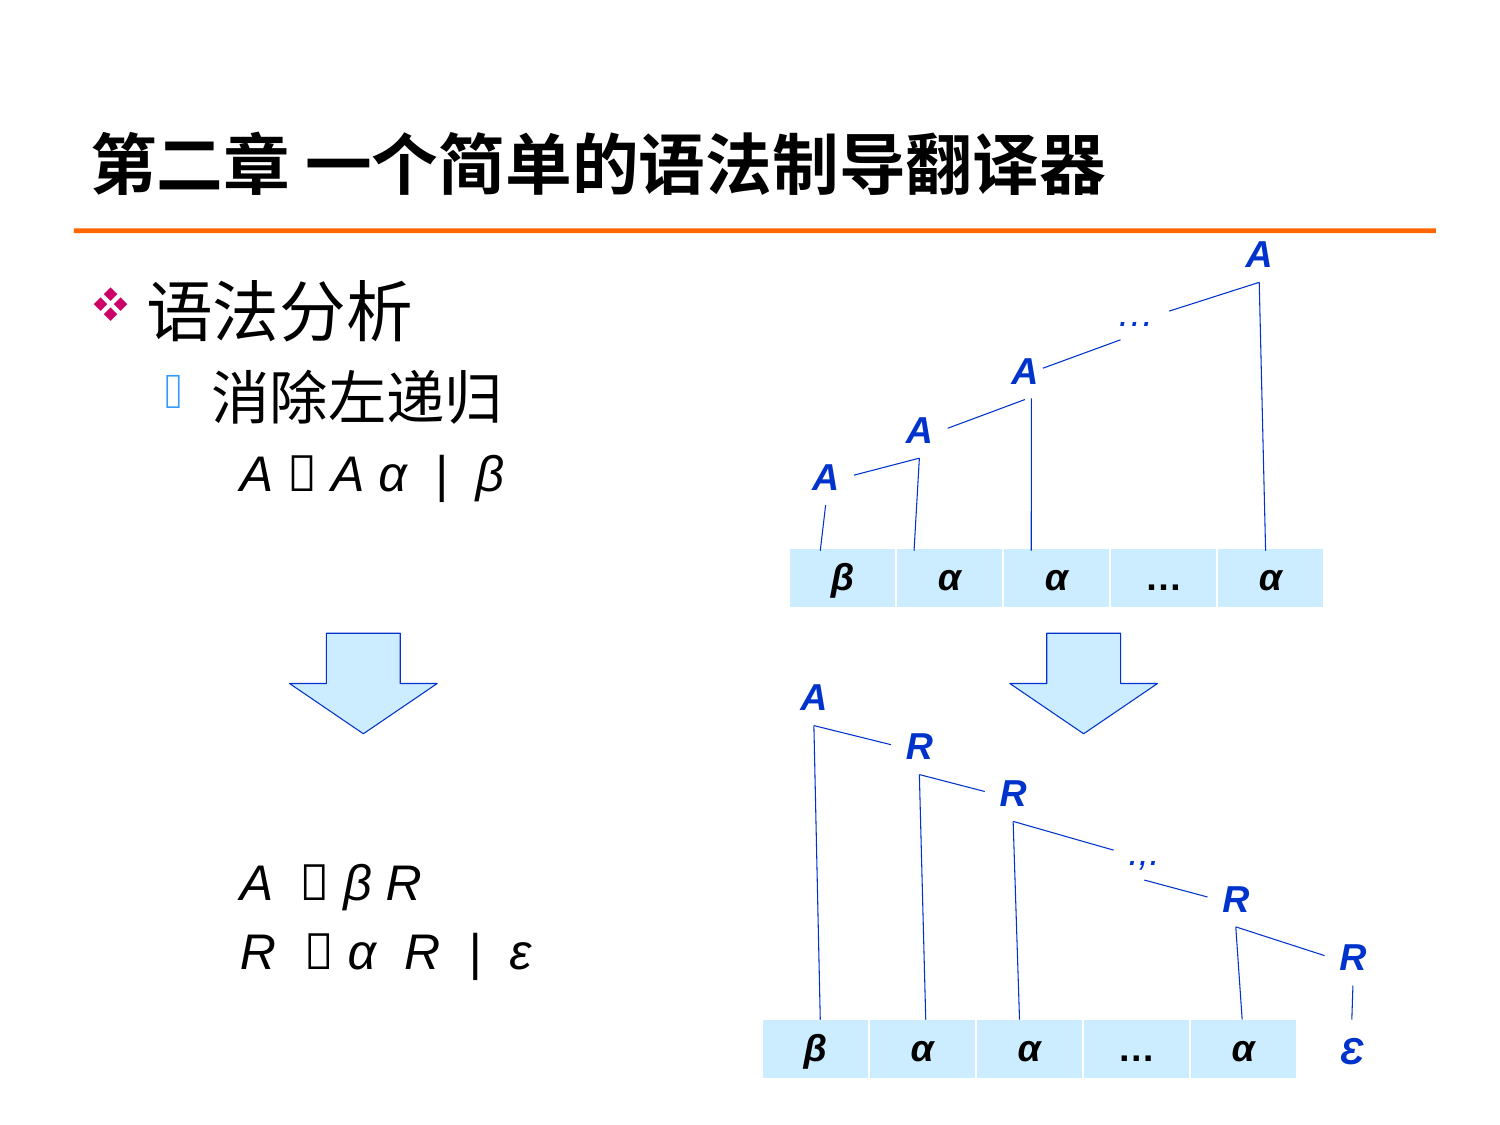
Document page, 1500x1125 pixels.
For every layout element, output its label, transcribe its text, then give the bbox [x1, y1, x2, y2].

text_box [813, 910, 821, 1020]
table_header α [1218, 549, 1323, 607]
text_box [943, 750, 961, 817]
text_box A [785, 665, 843, 726]
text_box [917, 917, 1116, 925]
table_header α [870, 1020, 975, 1078]
table_header β [790, 549, 895, 607]
text_box R [984, 761, 1042, 822]
text_box [1009, 633, 1158, 734]
text_box A [891, 398, 948, 459]
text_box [1265, 897, 1295, 987]
title 第二章 一个简单的语法制导翻译器 [75, 114, 1165, 211]
text_box A [996, 339, 1054, 400]
table_header … [1084, 1020, 1189, 1078]
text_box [1169, 283, 1256, 312]
list 语法分析 消除左递归 A  A α | β A  β R R  α R | ε [75, 262, 1425, 1005]
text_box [820, 505, 827, 551]
table_header α [1191, 1020, 1296, 1078]
text_box A [1230, 222, 1288, 283]
text_box A [797, 445, 854, 505]
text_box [947, 400, 1026, 429]
text_box .,. [1113, 820, 1175, 880]
text_box R [891, 714, 948, 775]
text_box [1167, 857, 1185, 921]
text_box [813, 726, 891, 746]
text_box R [1207, 867, 1265, 927]
text_box Ɛ [1324, 1019, 1379, 1080]
table_header … [1111, 549, 1216, 607]
text_box [289, 633, 438, 734]
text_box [1042, 339, 1121, 369]
text_box … [1102, 281, 1170, 341]
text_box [1192, 970, 1260, 977]
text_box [800, 894, 1045, 901]
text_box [1048, 786, 1078, 887]
table_header α [897, 549, 1002, 607]
table_header β [763, 1020, 868, 1078]
text_box R [1324, 925, 1382, 986]
table_header α [977, 1020, 1082, 1078]
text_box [813, 754, 821, 892]
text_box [913, 458, 920, 551]
table_header α [1004, 549, 1109, 607]
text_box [1259, 283, 1266, 552]
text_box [854, 458, 912, 476]
